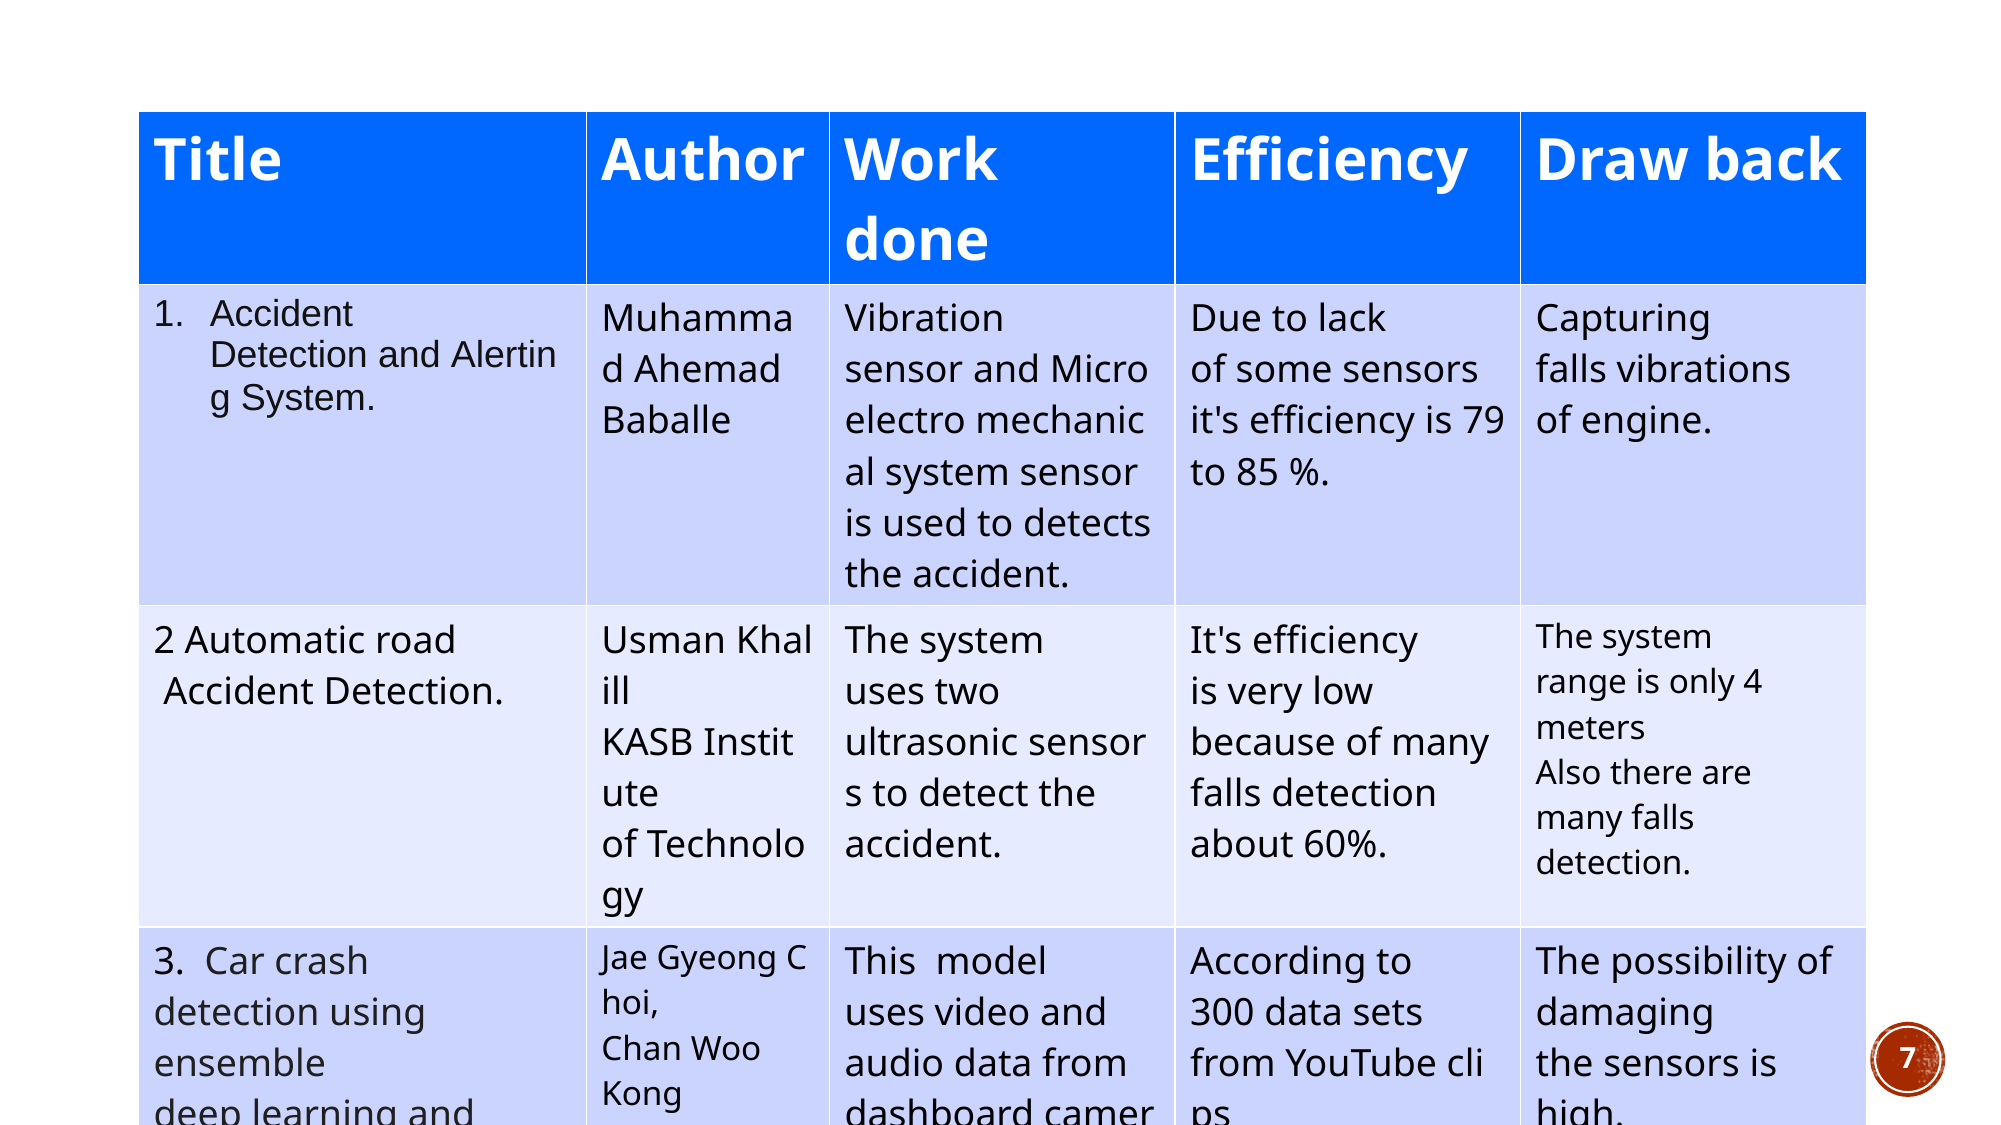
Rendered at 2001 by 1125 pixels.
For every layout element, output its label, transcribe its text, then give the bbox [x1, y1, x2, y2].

table_cell Jae Gyeong Choi, ​ Chan Woo​ Kong​ [587, 1089, 829, 1125]
table_header Work done ​ [830, 112, 1174, 284]
footer PRESENTATION TITLE [178, 1028, 1217, 1089]
table_cell It's efficiency is very low because of many falls detection about 60%.​ [1176, 606, 1520, 926]
table_cell 3. Car crash detection using ensemble deep learning and multimodal data from dashboard cameras​ [139, 928, 586, 1125]
table_header Efficiency​ [1176, 112, 1520, 284]
table_cell Accident Detection and Alerting System.​ ​ ​ [139, 285, 586, 605]
table_cell Usman Khalill​ KASB Institute of Technology ​ [587, 606, 829, 926]
table_header Draw back​ [1521, 112, 1866, 284]
table_cell Muhammad Ahemad ​ Baballe​ ​ [587, 285, 829, 605]
table_cell This model uses video and audio data from​ dashboard cameras.​ [830, 1089, 1174, 1125]
table_cell According to 300 data sets from YouTube clips ​ Its validation is ​ 70 %.​ [1176, 928, 1520, 1125]
table_cell The system range is only 4 meters ​ Also there are many falls detection.​ [1521, 606, 1866, 926]
table_header Title ​ [139, 112, 586, 284]
table_cell Capturing falls vibrations of engine.​ [1521, 285, 1866, 605]
table_header Author ​ [587, 112, 829, 284]
table_cell This model uses video and audio data from​ dashboard cameras.​ [830, 928, 1174, 1028]
table_cell Due to lack of some sensors it's efficiency is 79 to 85 %.​ [1176, 285, 1520, 605]
table_cell 2 Automatic road​ Accident Detection.​ [139, 606, 586, 926]
table_cell Jae Gyeong Choi, ​ Chan Woo​ Kong​ [587, 928, 829, 1028]
table_cell The system uses two ultrasonic sensors to detect the accident.​ [830, 606, 1174, 926]
table_cell The possibility of damaging the sensors is high.​ Also the audio​ can be falls.​ [1521, 928, 1866, 1125]
slide_number 7 [1855, 1028, 1961, 1089]
table_cell Vibration sensor and Micro electro mechanical system sensor is used to detects the accident.​ [830, 285, 1174, 605]
